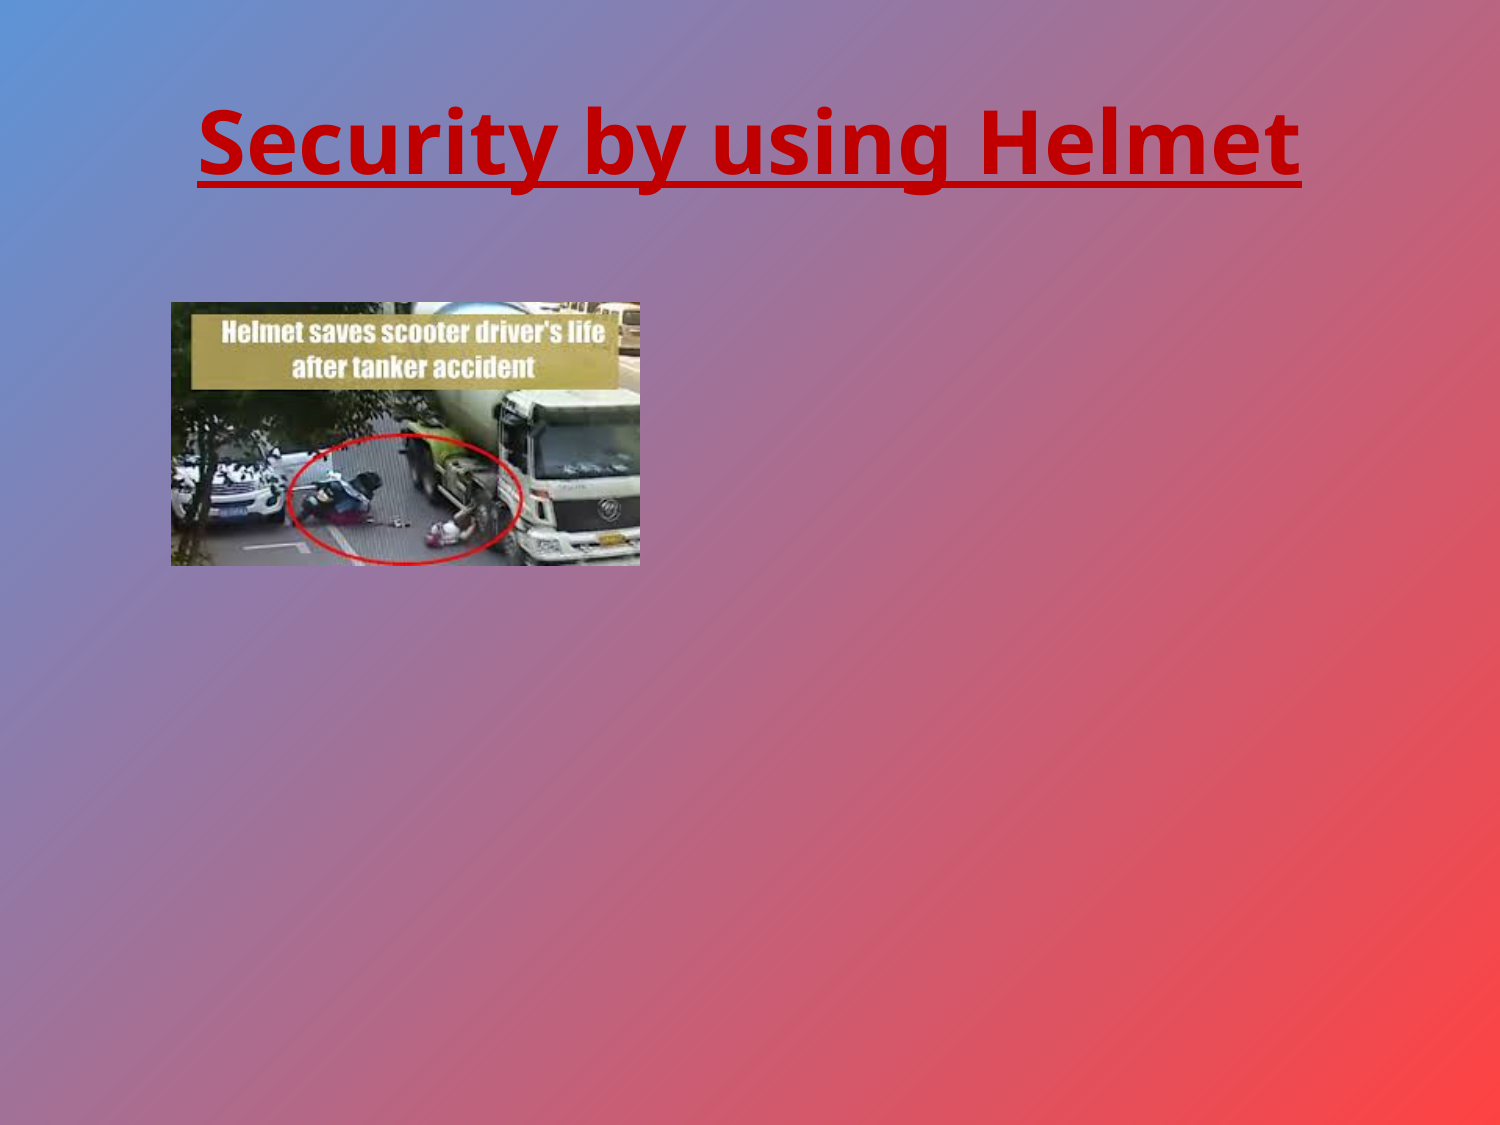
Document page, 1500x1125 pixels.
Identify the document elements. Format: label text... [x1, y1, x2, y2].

picture [170, 302, 641, 566]
title Security by using Helmet [75, 45, 1425, 233]
